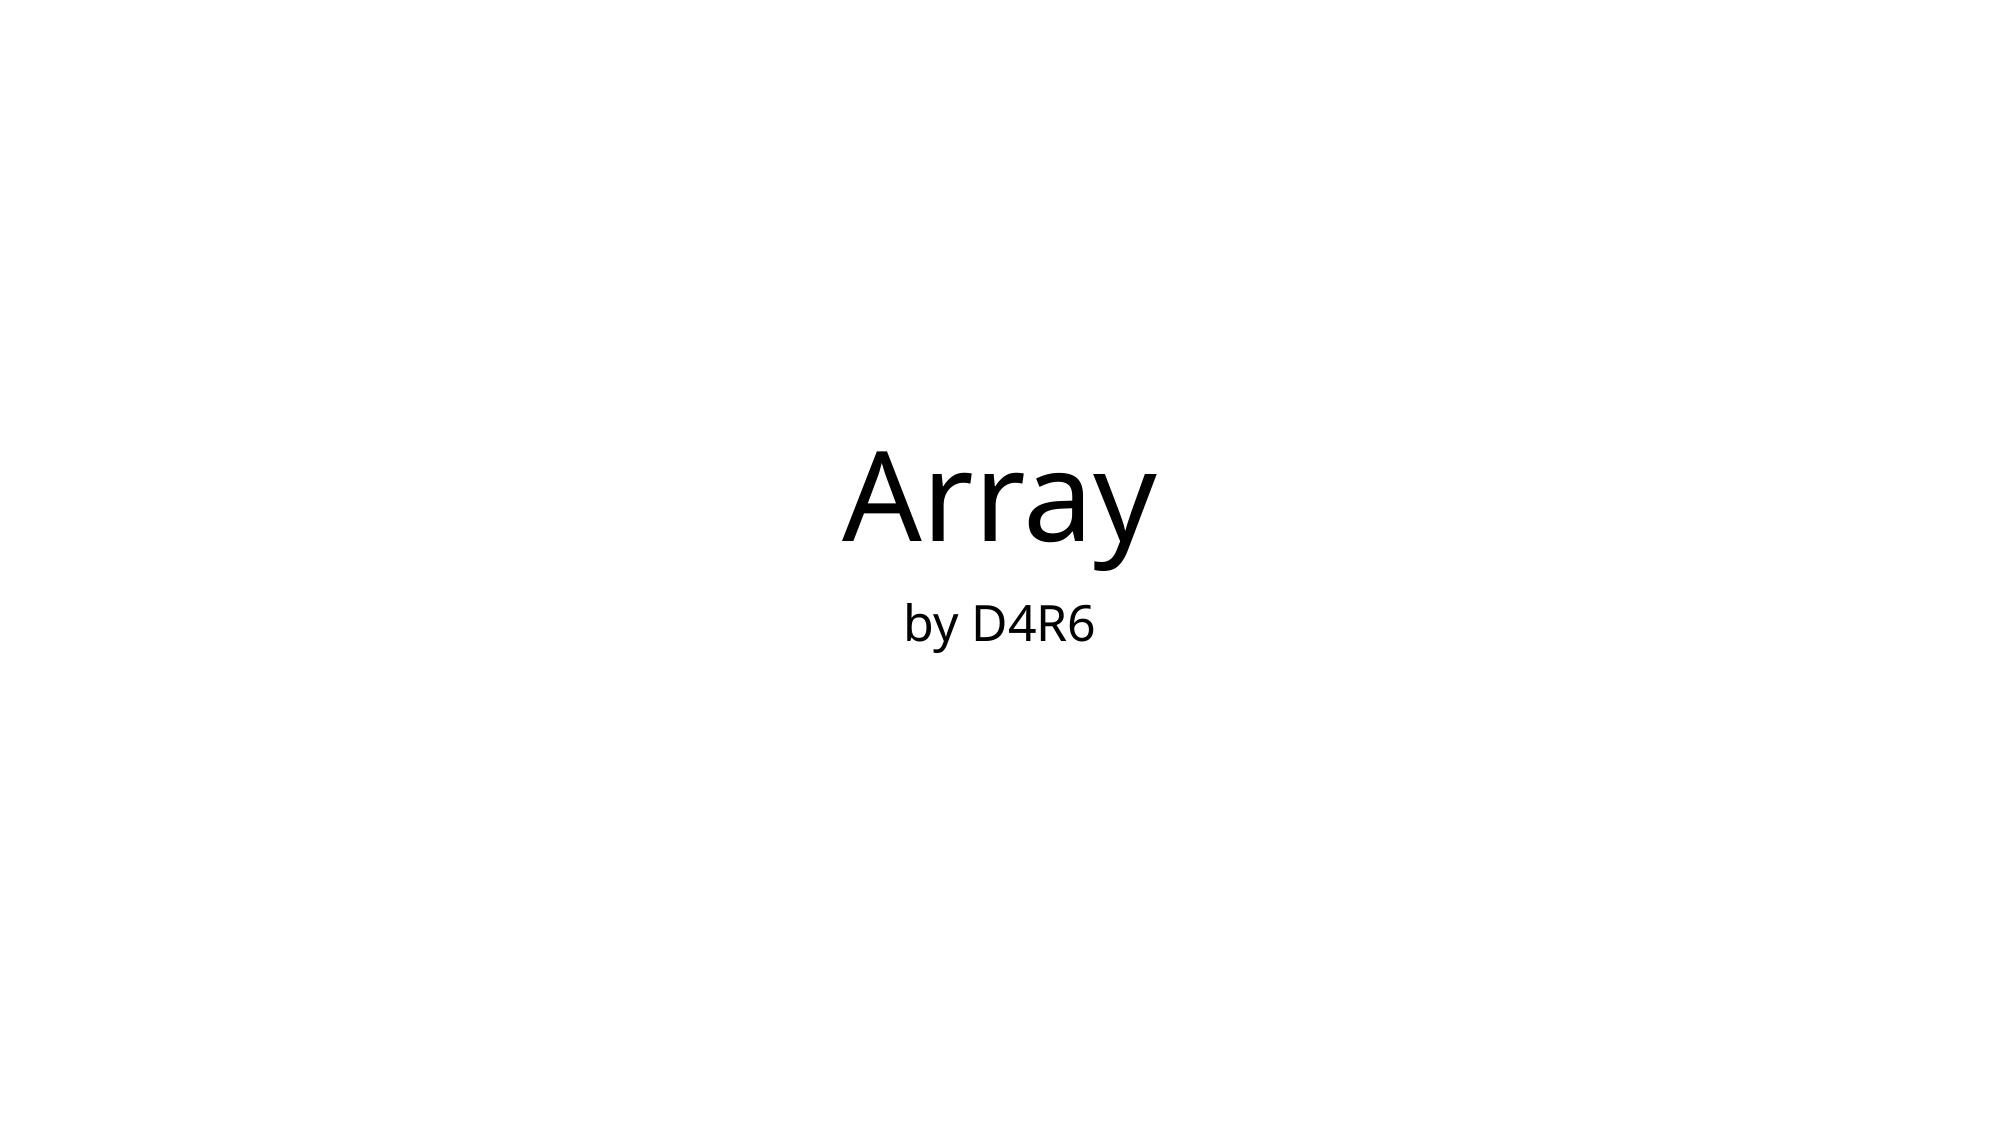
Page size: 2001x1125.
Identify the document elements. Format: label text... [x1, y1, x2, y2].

title Array [249, 184, 1750, 576]
subtitle by D4R6 [249, 590, 1750, 863]
